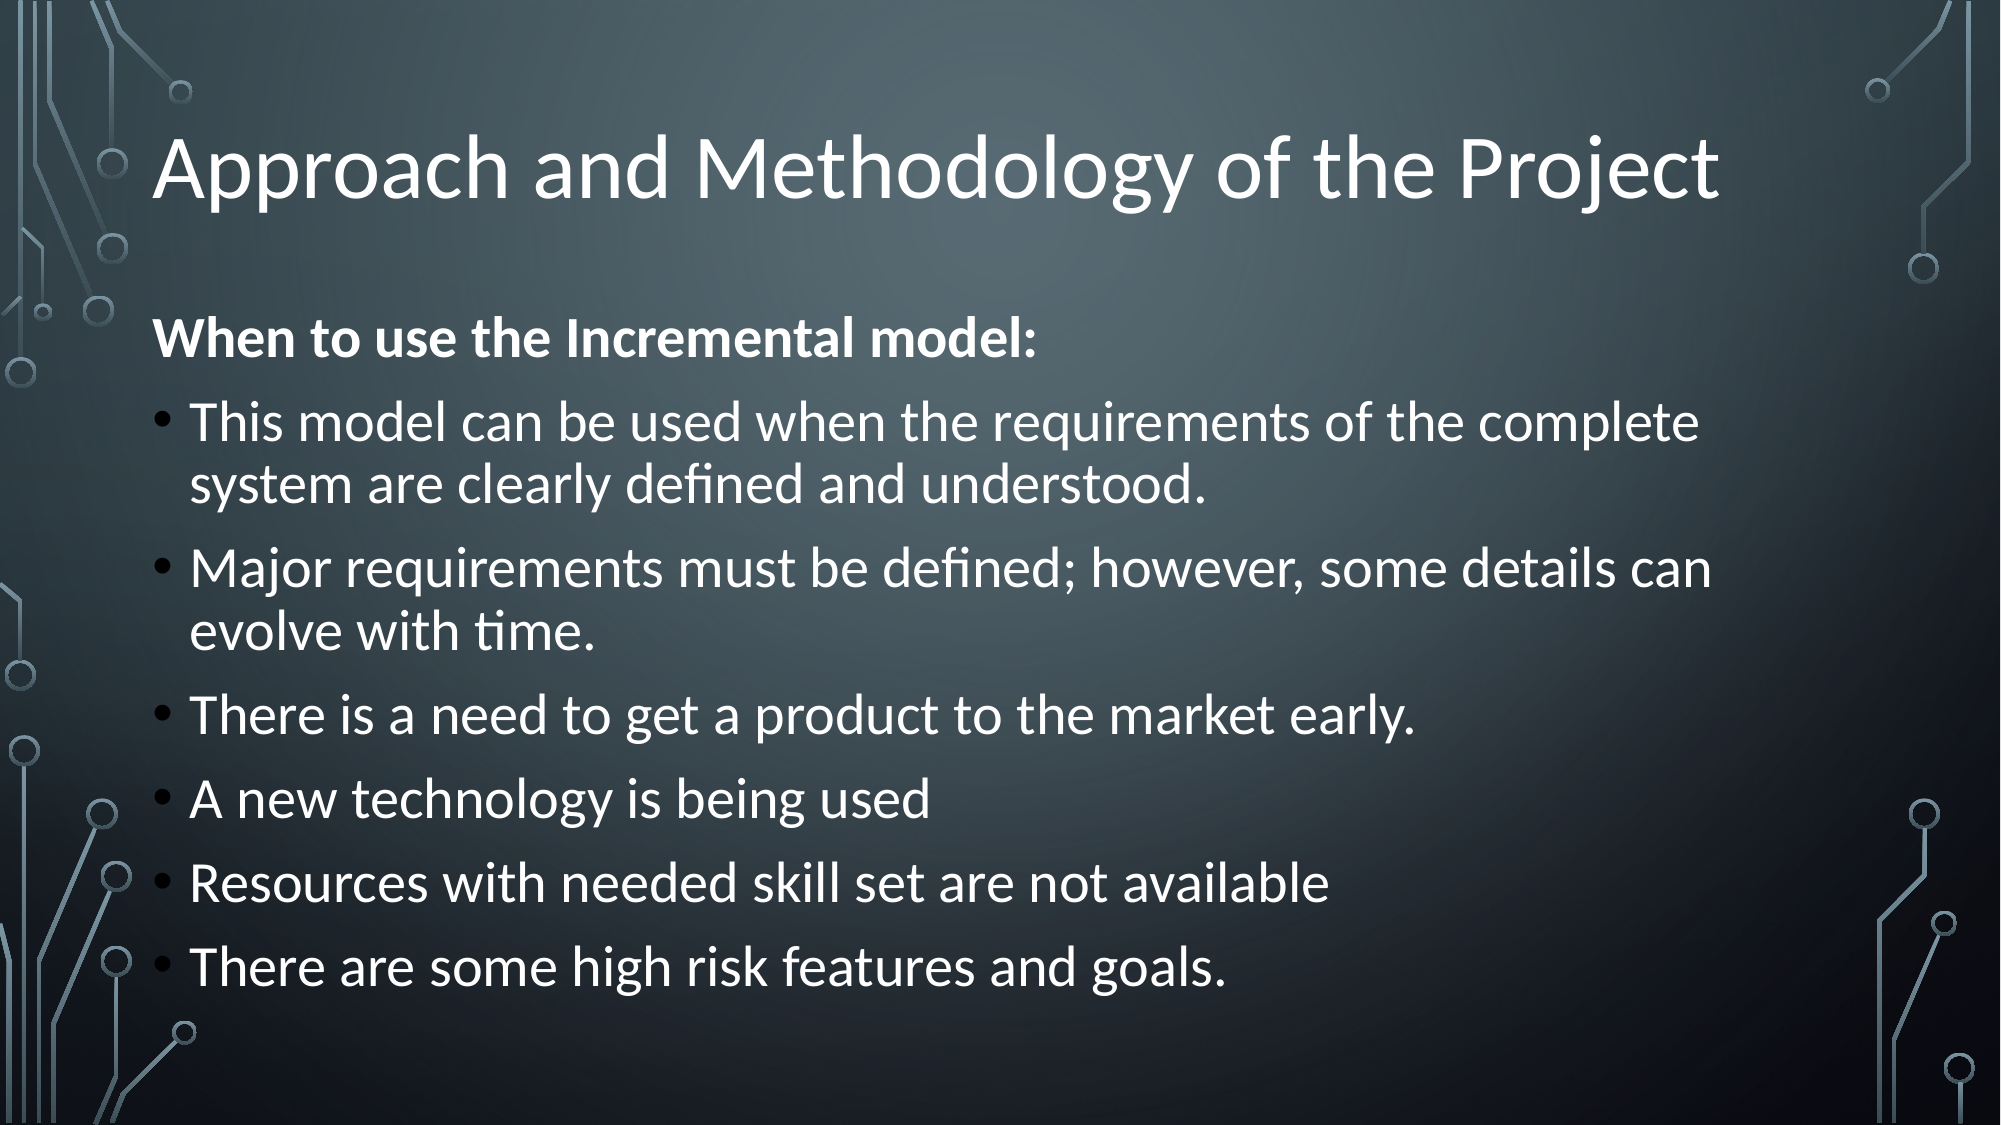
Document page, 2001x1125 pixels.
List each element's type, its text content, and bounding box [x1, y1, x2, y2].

list When to use the Incremental model: This model can be used when the requirements of the complete system are clearly defined and understood. Major requirements must be defined; however, some details can evolve with time. There is a need to get a product to the market early. A new technology is being used Resources with needed skill set are not available There are some high risk features and goals. [137, 299, 1863, 1014]
title Approach and Methodology of the Project [137, 59, 1863, 278]
